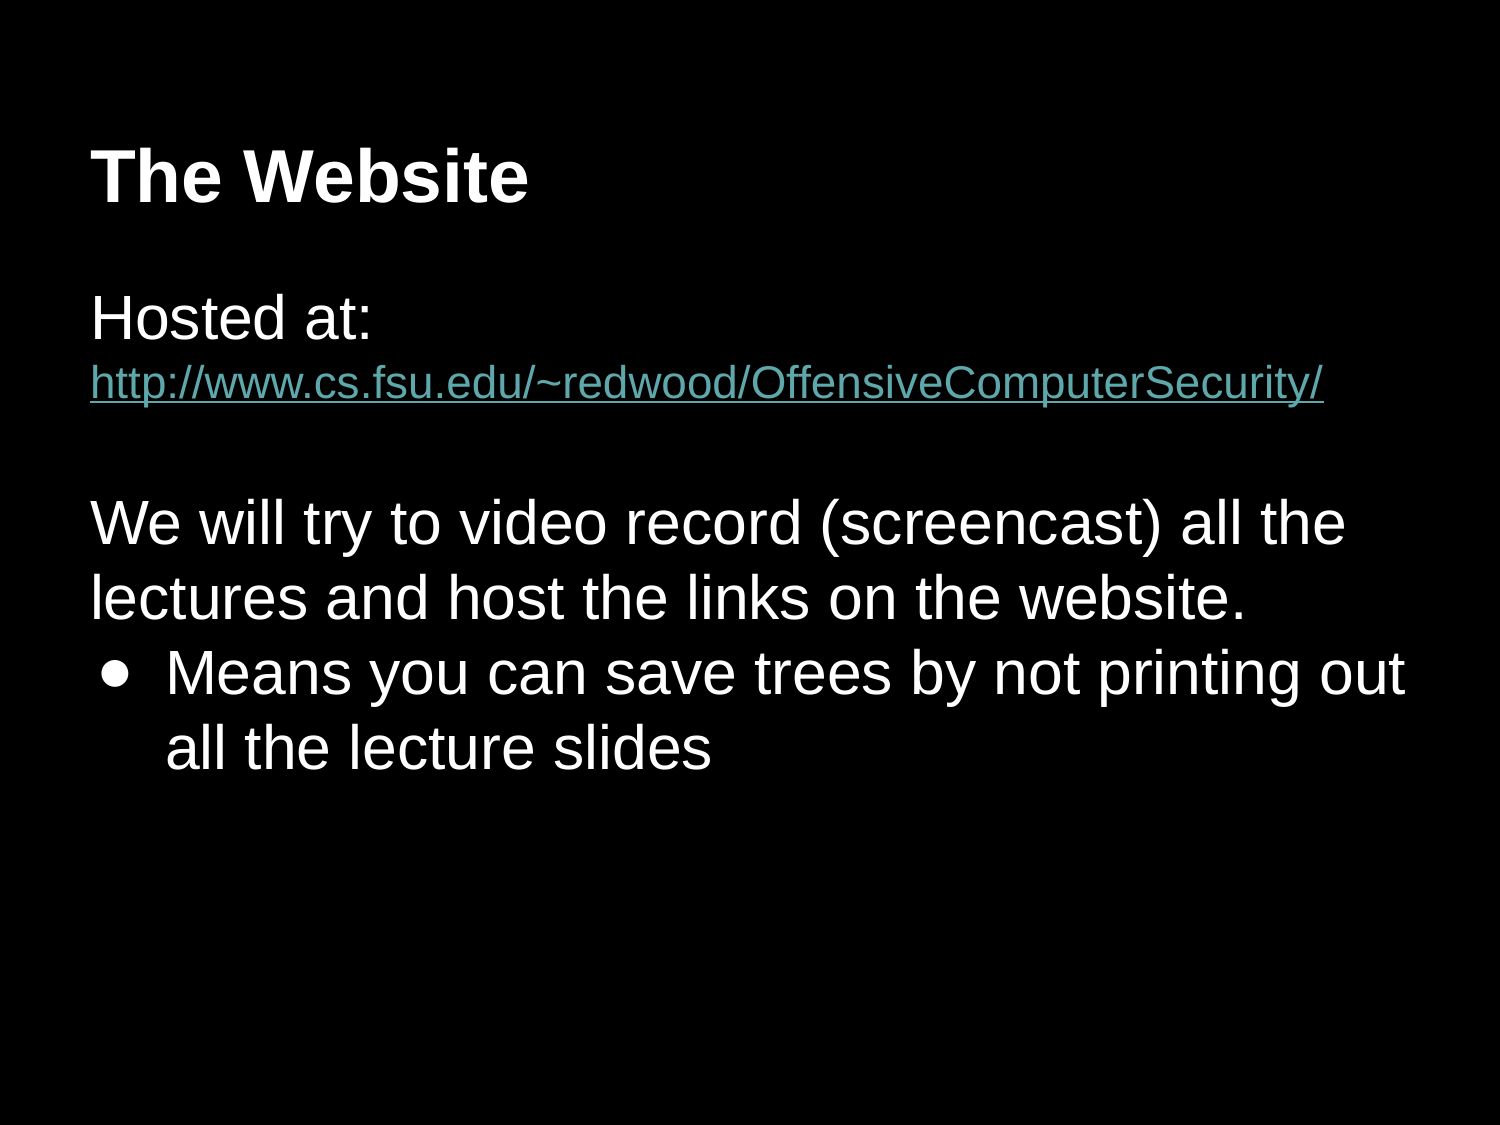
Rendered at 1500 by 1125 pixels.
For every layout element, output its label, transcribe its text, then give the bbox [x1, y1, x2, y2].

title The Website [75, 45, 1425, 233]
list Hosted at: http://www.cs.fsu.edu/~redwood/OffensiveComputerSecurity/ We will try to video record (screencast) all the lectures and host the links on the website. Means you can save trees by not printing out all the lecture slides [75, 262, 1425, 1078]
